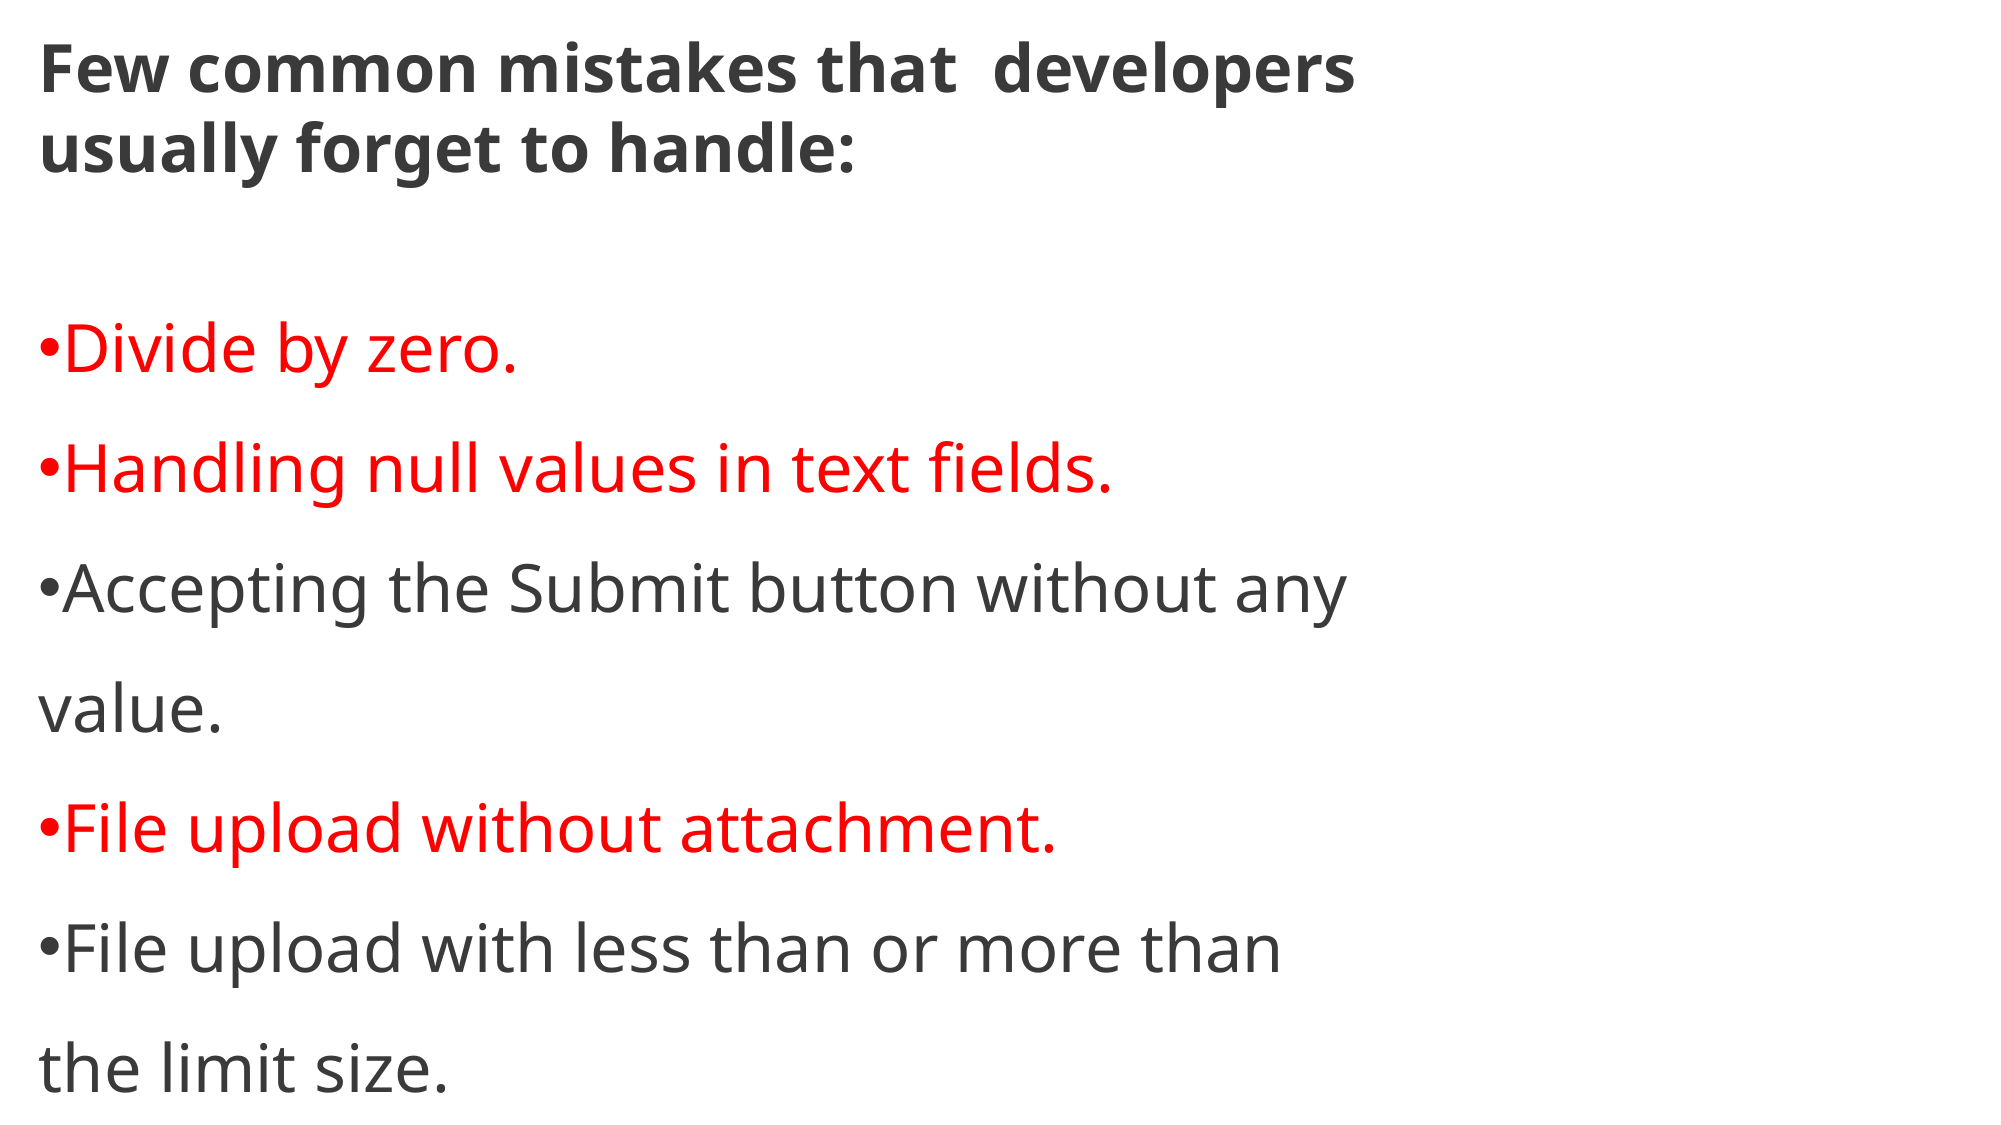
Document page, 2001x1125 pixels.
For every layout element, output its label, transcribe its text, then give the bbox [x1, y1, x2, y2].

text_box Few common mistakes that developers usually forget to handle: Divide by zero. Handling null values in text fields. Accepting the Submit button without any value. File upload without attachment. File upload with less than or more than the limit size. [24, 18, 1400, 1114]
